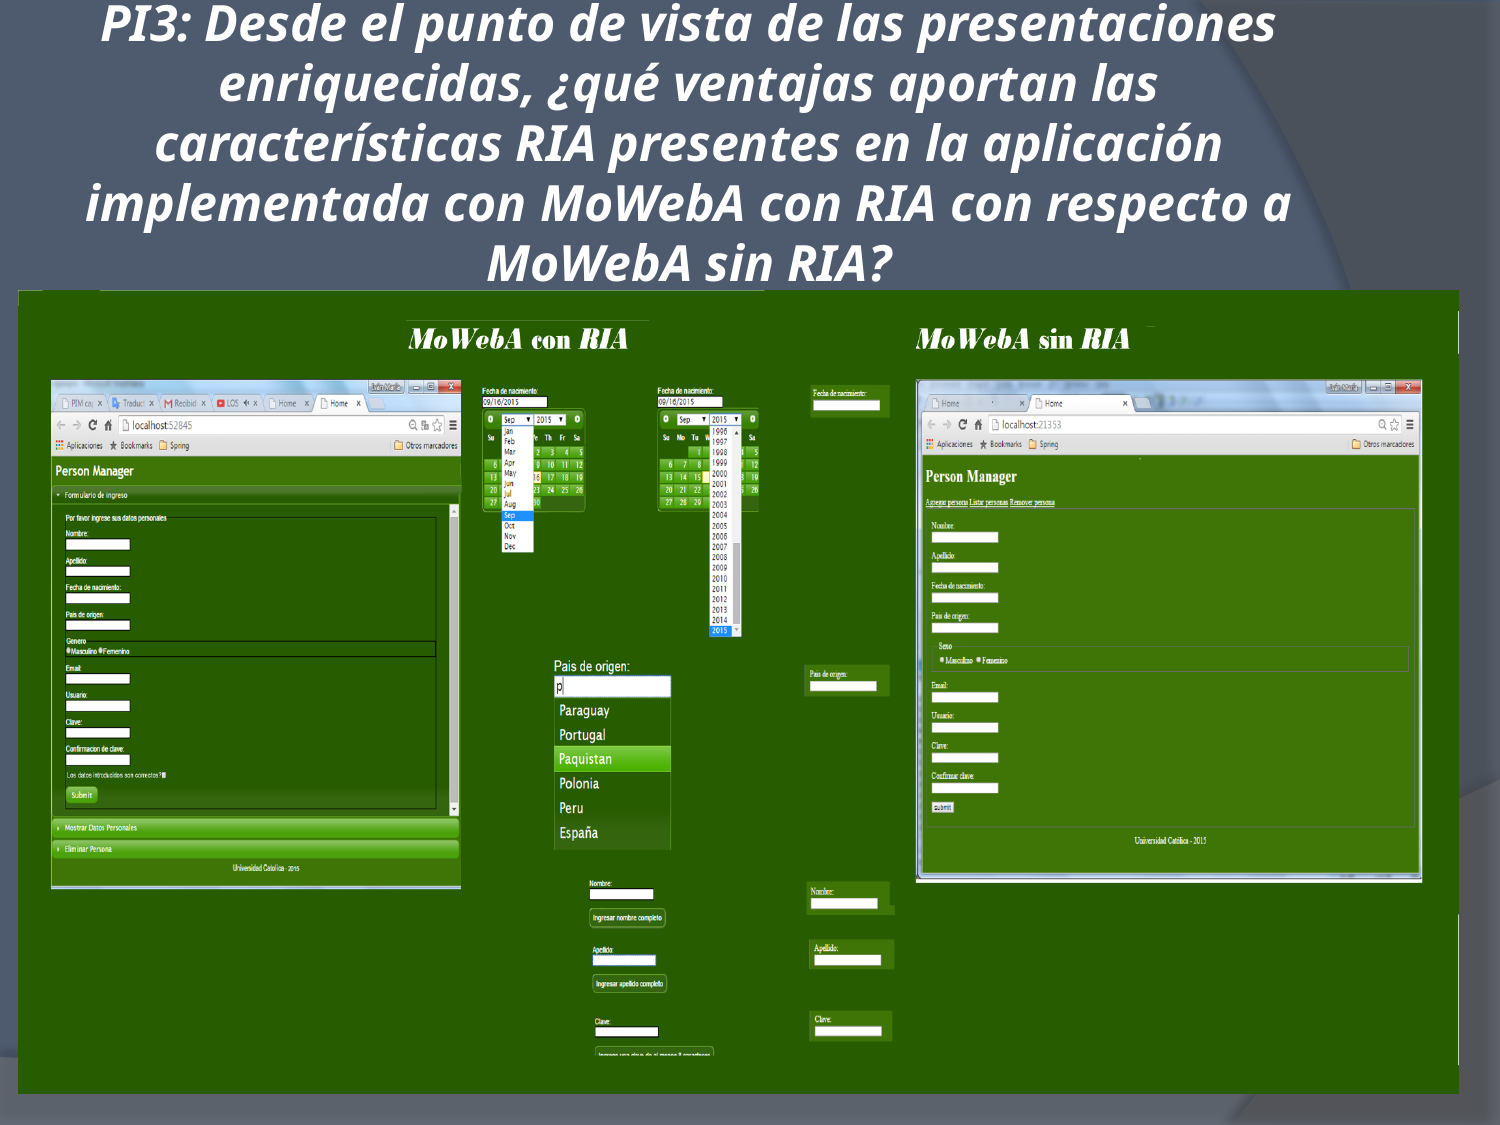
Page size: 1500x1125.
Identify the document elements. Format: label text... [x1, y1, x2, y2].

title PI3: Desde el punto de vista de las presentaciones enriquecidas, ¿qué ventajas aportan las características RIA presentes en la aplicación implementada con MoWebA con RIA con respecto a MoWebA sin RIA? [76, 78, 1302, 266]
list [17, 290, 1459, 1095]
